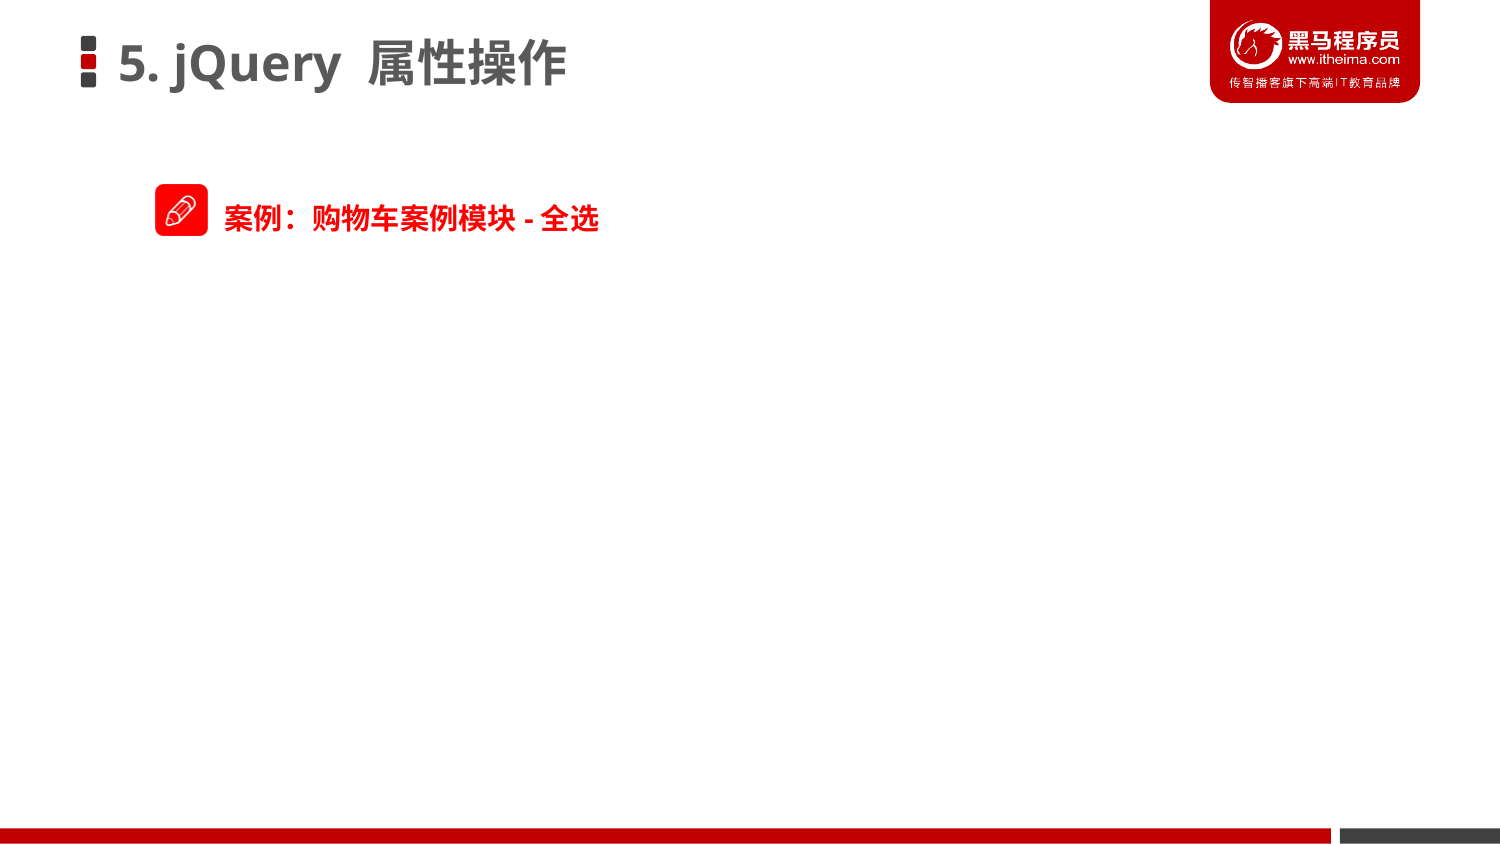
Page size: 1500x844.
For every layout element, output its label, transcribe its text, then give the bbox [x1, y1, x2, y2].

text_box 案例：购物车案例模块-全选 [210, 175, 708, 243]
picture [1211, 11, 1419, 97]
title 5. jQuery 属性操作 [103, 0, 1209, 130]
picture [151, 180, 211, 240]
